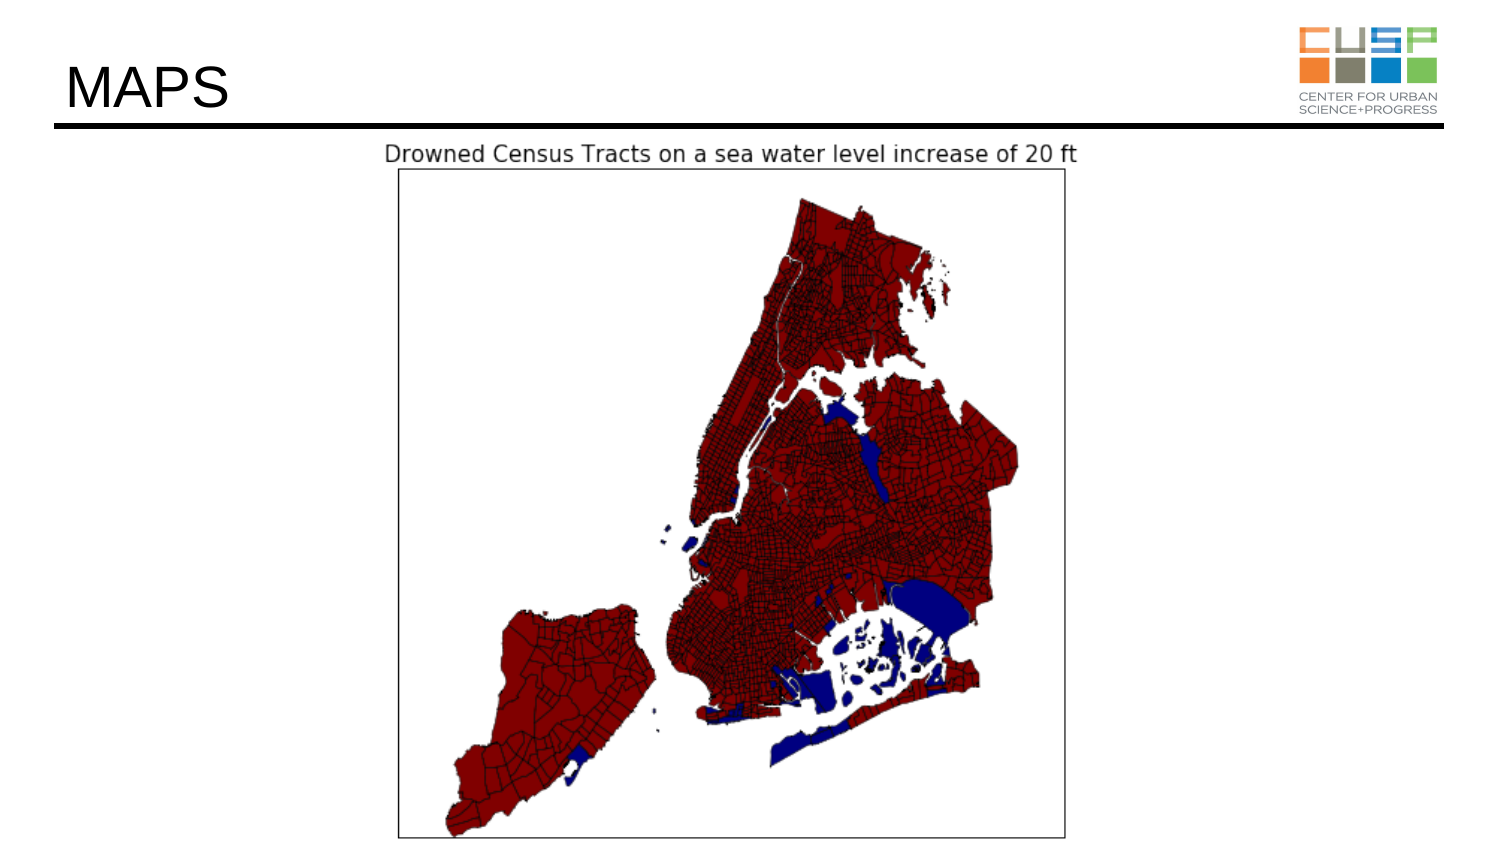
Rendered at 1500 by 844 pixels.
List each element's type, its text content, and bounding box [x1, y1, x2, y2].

picture [373, 134, 1087, 844]
picture [1297, 25, 1440, 115]
text_box MAPS [50, 41, 1301, 127]
